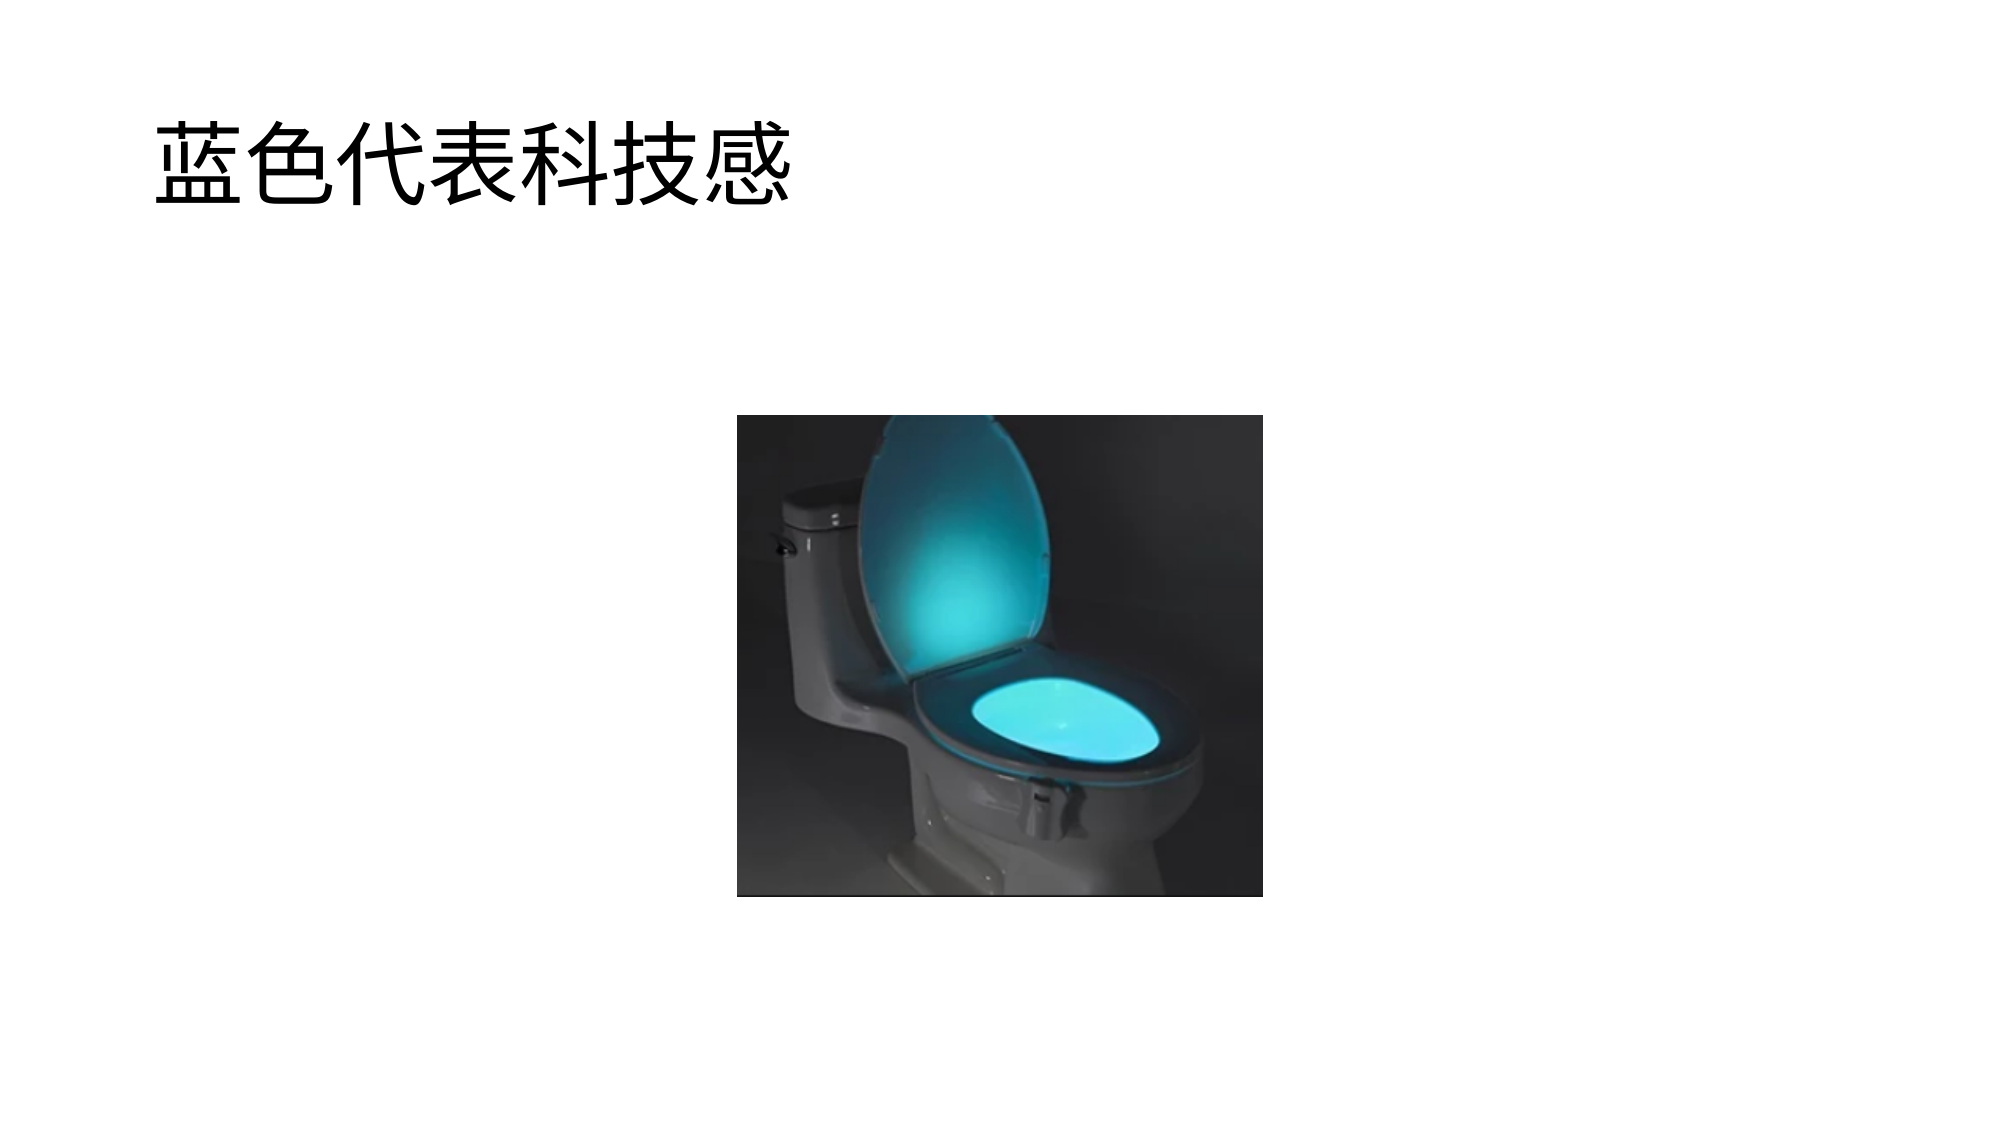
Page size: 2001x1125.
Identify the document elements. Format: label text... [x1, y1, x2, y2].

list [737, 415, 1263, 897]
title 蓝色代表科技感 [137, 59, 1863, 278]
